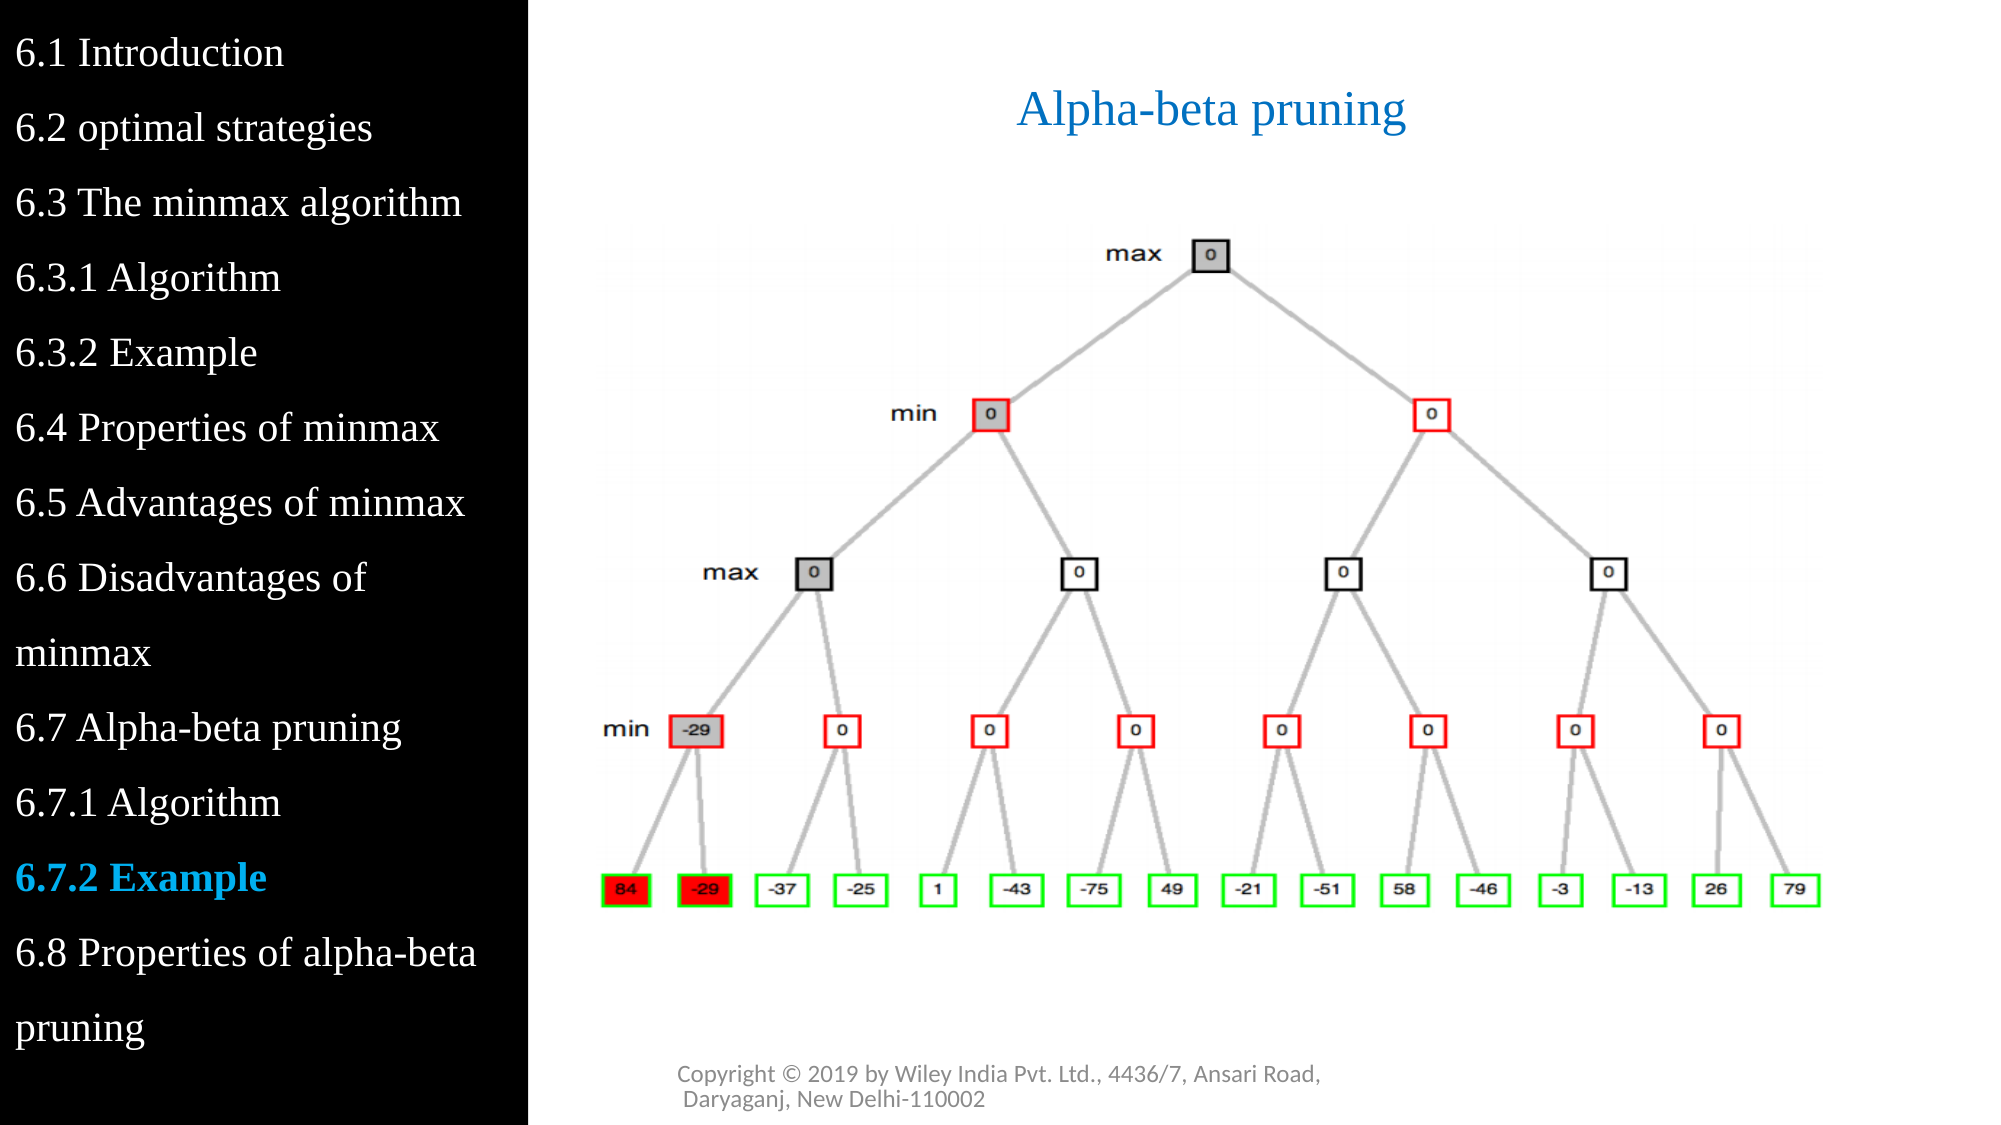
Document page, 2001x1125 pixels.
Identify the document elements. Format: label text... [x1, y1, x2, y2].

footer Copyright © 2019 by Wiley India Pvt. Ltd., 4436/7, Ansari Road, Daryaganj, New Delhi-110002 [662, 1042, 1338, 1103]
title Alpha-beta pruning [560, 59, 1863, 159]
text_box 6.1 Introduction 6.2 optimal strategies 6.3 The minmax algorithm 6.3.1 Algorithm 6.3.2 Example 6.4 Properties of minmax 6.5 Advantages of minmax 6.6 Disadvantages of minmax 6.7 Alpha-beta pruning 6.7.1 Algorithm 6.7.2 Example 6.8 Properties of alpha-beta pruning [0, 0, 529, 1125]
picture [596, 212, 1828, 913]
